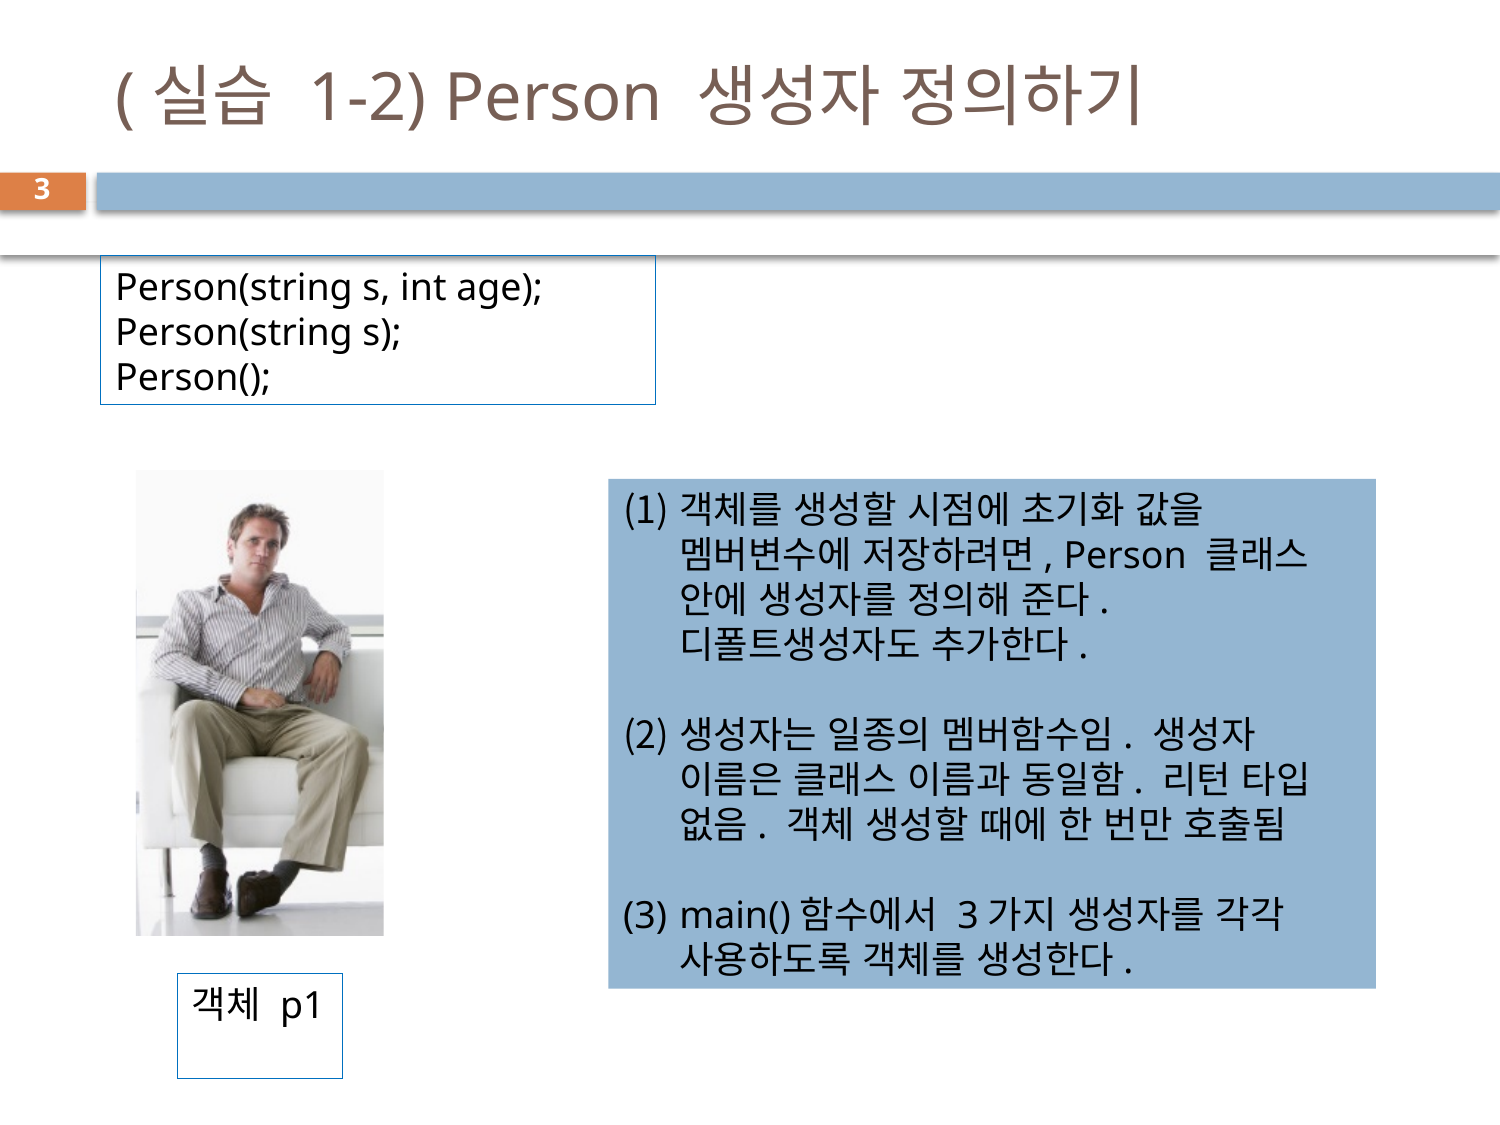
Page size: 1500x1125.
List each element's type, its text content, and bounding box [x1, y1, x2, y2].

title (실습 1-2) Person 생성자 정의하기 [100, 37, 1438, 149]
text_box 객체를 생성할 시점에 초기화 값을 멤버변수에 저장하려면, Person 클래스 안에 생성자를 정의해 준다. 디폴트생성자도 추가한다. 생성자는 일종의 멤버함수임. 생성자 이름은 클래스 이름과 동일함. 리턴 타입 없음. 객체 생성할 때에 한 번만 호출됨 main()함수에서 3가지 생성자를 각각 사용하도록 객체를 생성한다. [608, 478, 1376, 989]
text_box 객체 p1 [177, 973, 343, 1079]
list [135, 469, 385, 937]
slide_number 3 [0, 170, 87, 211]
text_box Person(string s, int age); Person(string s); Person(); [100, 255, 656, 405]
